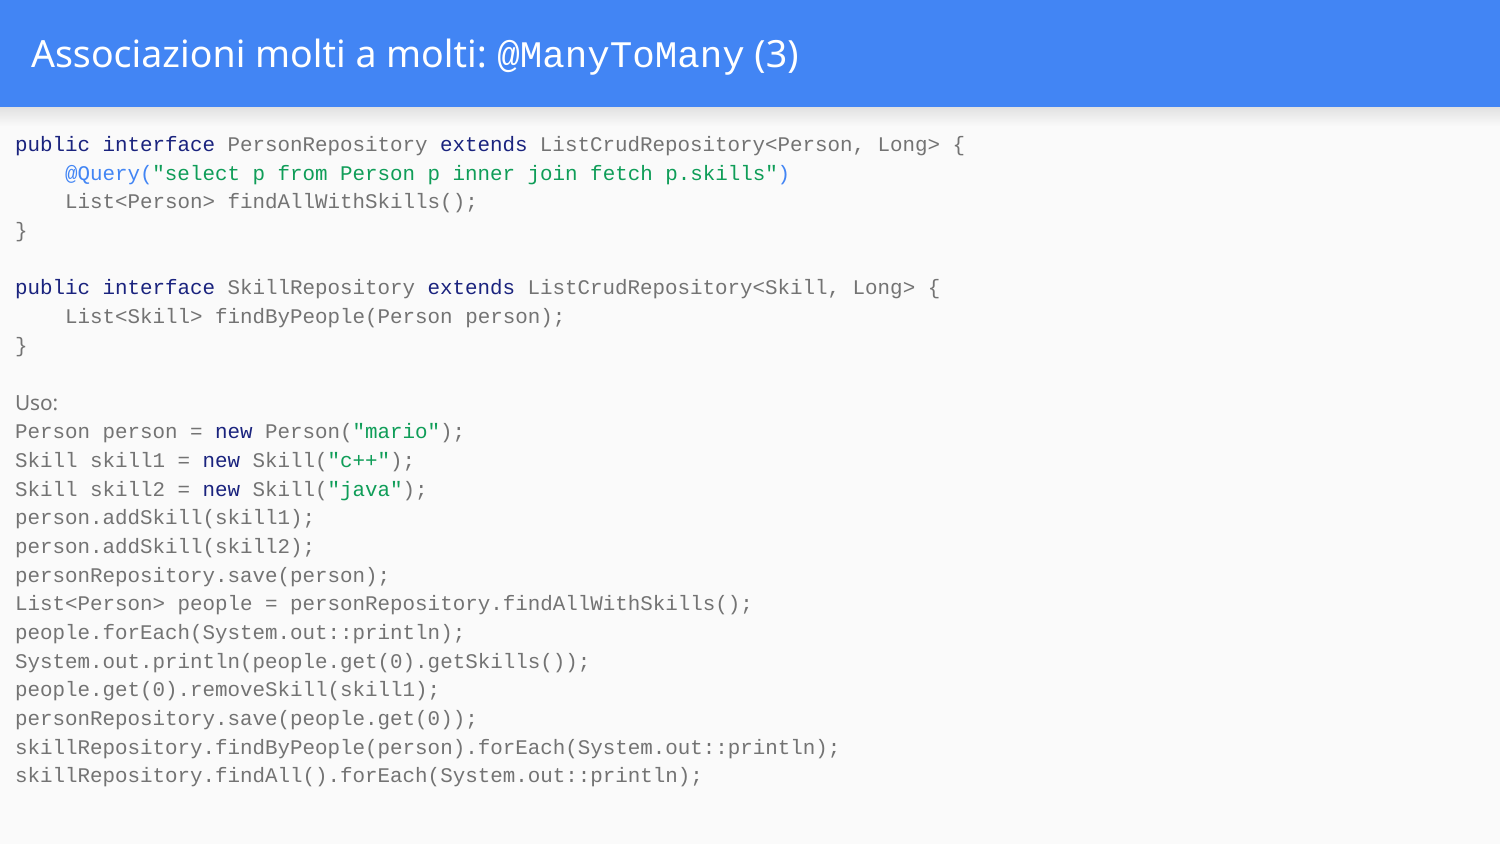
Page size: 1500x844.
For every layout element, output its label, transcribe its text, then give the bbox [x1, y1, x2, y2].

title Associazioni molti a molti: @ManyToMany (3) [16, 2, 1464, 102]
list public interface PersonRepository extends ListCrudRepository<Person, Long> { @Query("select p from Person p inner join fetch p.skills") List<Person> findAllWithSkills(); } public interface SkillRepository extends ListCrudRepository<Skill, Long> { List<Skill> findByPeople(Person person); } Uso: Person person = new Person("mario"); Skill skill1 = new Skill("c++"); Skill skill2 = new Skill("java"); person.addSkill(skill1); person.addSkill(skill2); personRepository.save(person); List<Person> people = personRepository.findAllWithSkills(); people.forEach(System.out::println); System.out.println(people.get(0).getSkills()); people.get(0).removeSkill(skill1); personRepository.save(people.get(0)); skillRepository.findByPeople(person).forEach(System.out::println); skillRepository.findAll().forEach(System.out::println); [0, 112, 1500, 838]
